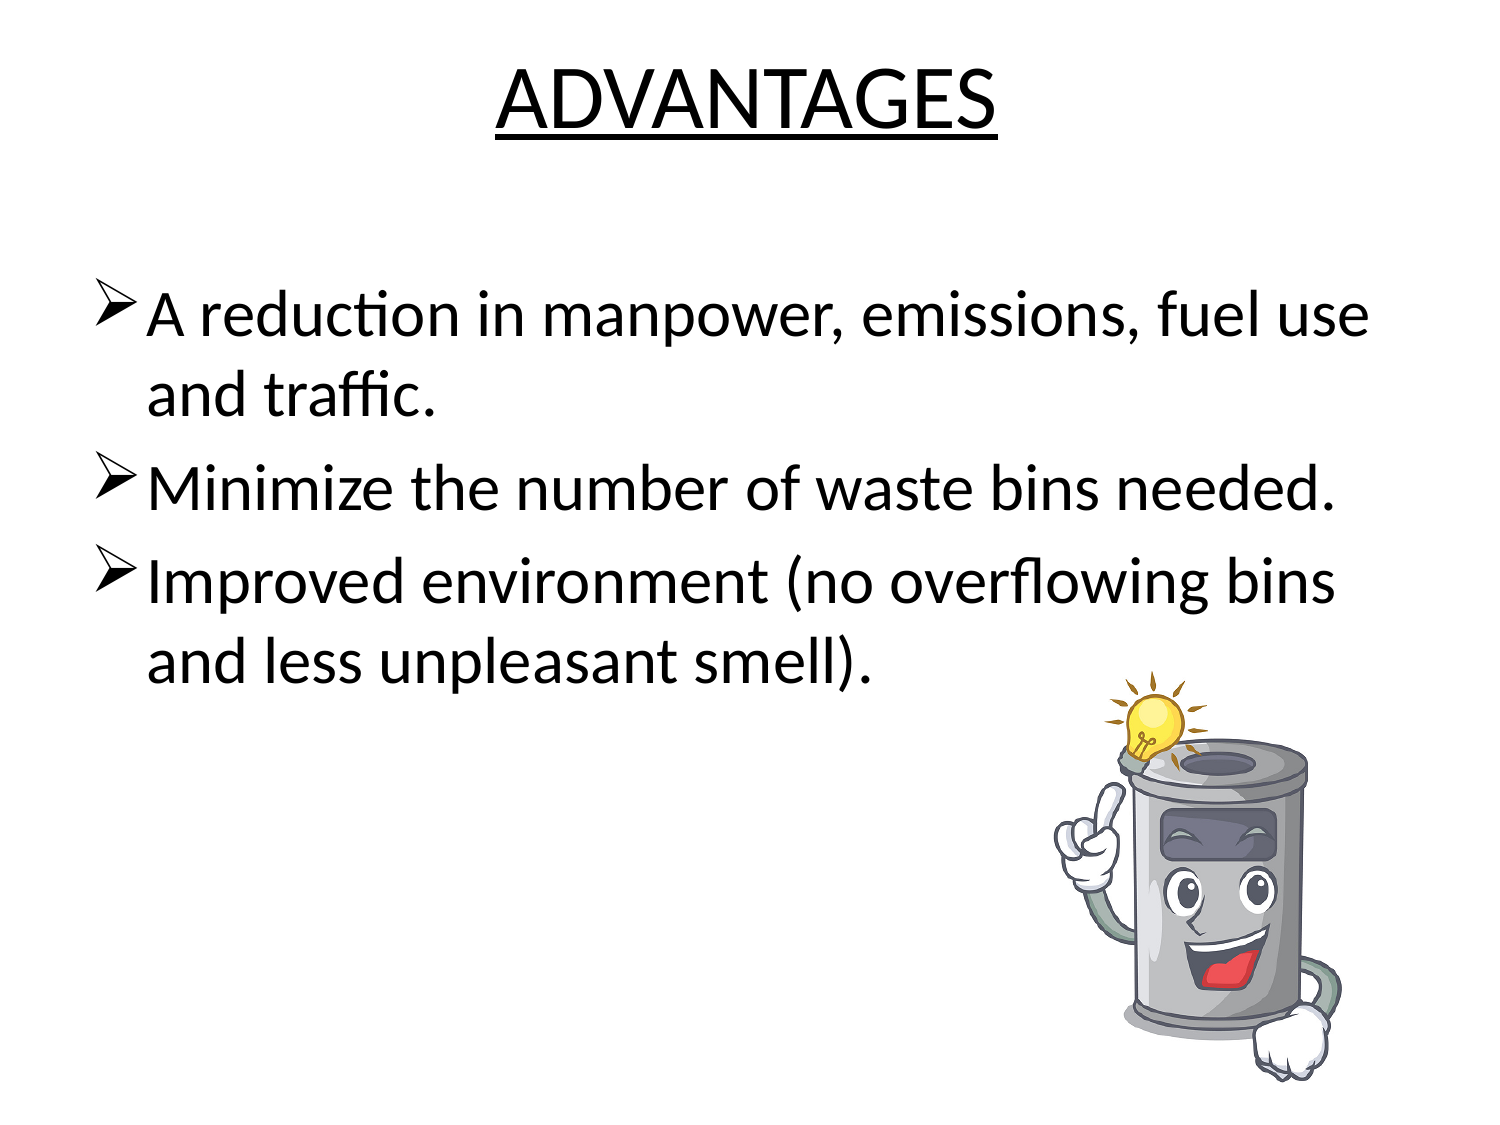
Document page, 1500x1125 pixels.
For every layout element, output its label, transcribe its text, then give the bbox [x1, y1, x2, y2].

picture [978, 662, 1418, 1095]
title ADVANTAGES [71, 0, 1422, 186]
list A reduction in manpower, emissions, fuel use and traffic. Minimize the number of waste bins needed. Improved environment (no overflowing bins and less unpleasant smell). [75, 262, 1425, 1125]
